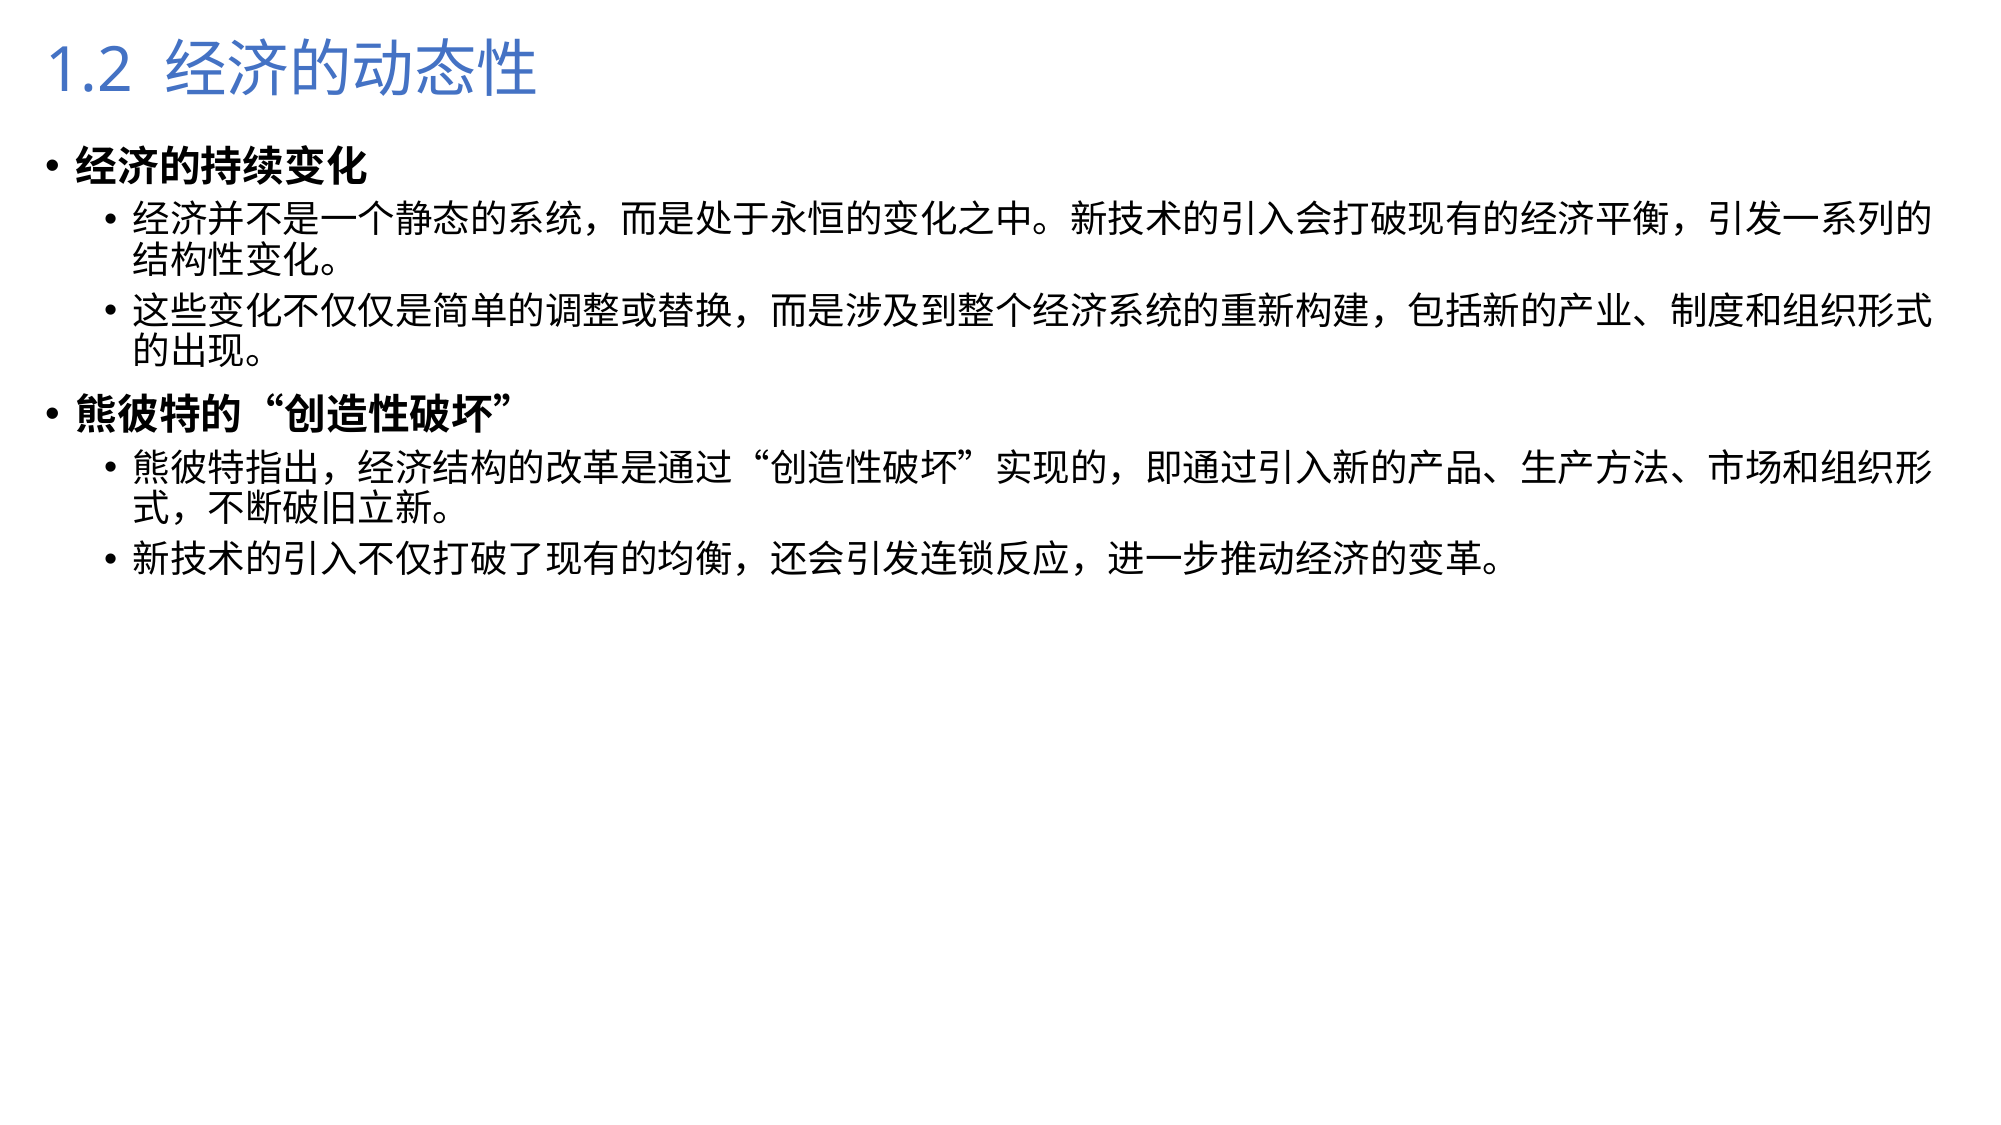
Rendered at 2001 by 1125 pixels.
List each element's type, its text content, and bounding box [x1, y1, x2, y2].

title 1.2 经济的动态性 [30, 29, 1970, 93]
list 经济的持续变化 经济并不是一个静态的系统，而是处于永恒的变化之中。新技术的引入会打破现有的经济平衡，引发一系列的结构性变化。 这些变化不仅仅是简单的调整或替换，而是涉及到整个经济系统的重新构建，包括新的产业、制度和组织形式的出现。 熊彼特的“创造性破坏” 熊彼特指出，经济结构的改革是通过“创造性破坏”实现的，即通过引入新的产品、生产方法、市场和组织形式，不断破旧立新。 新技术的引入不仅打破了现有的均衡，还会引发连锁反应，进一步推动经济的变革。 [30, 137, 1970, 1065]
